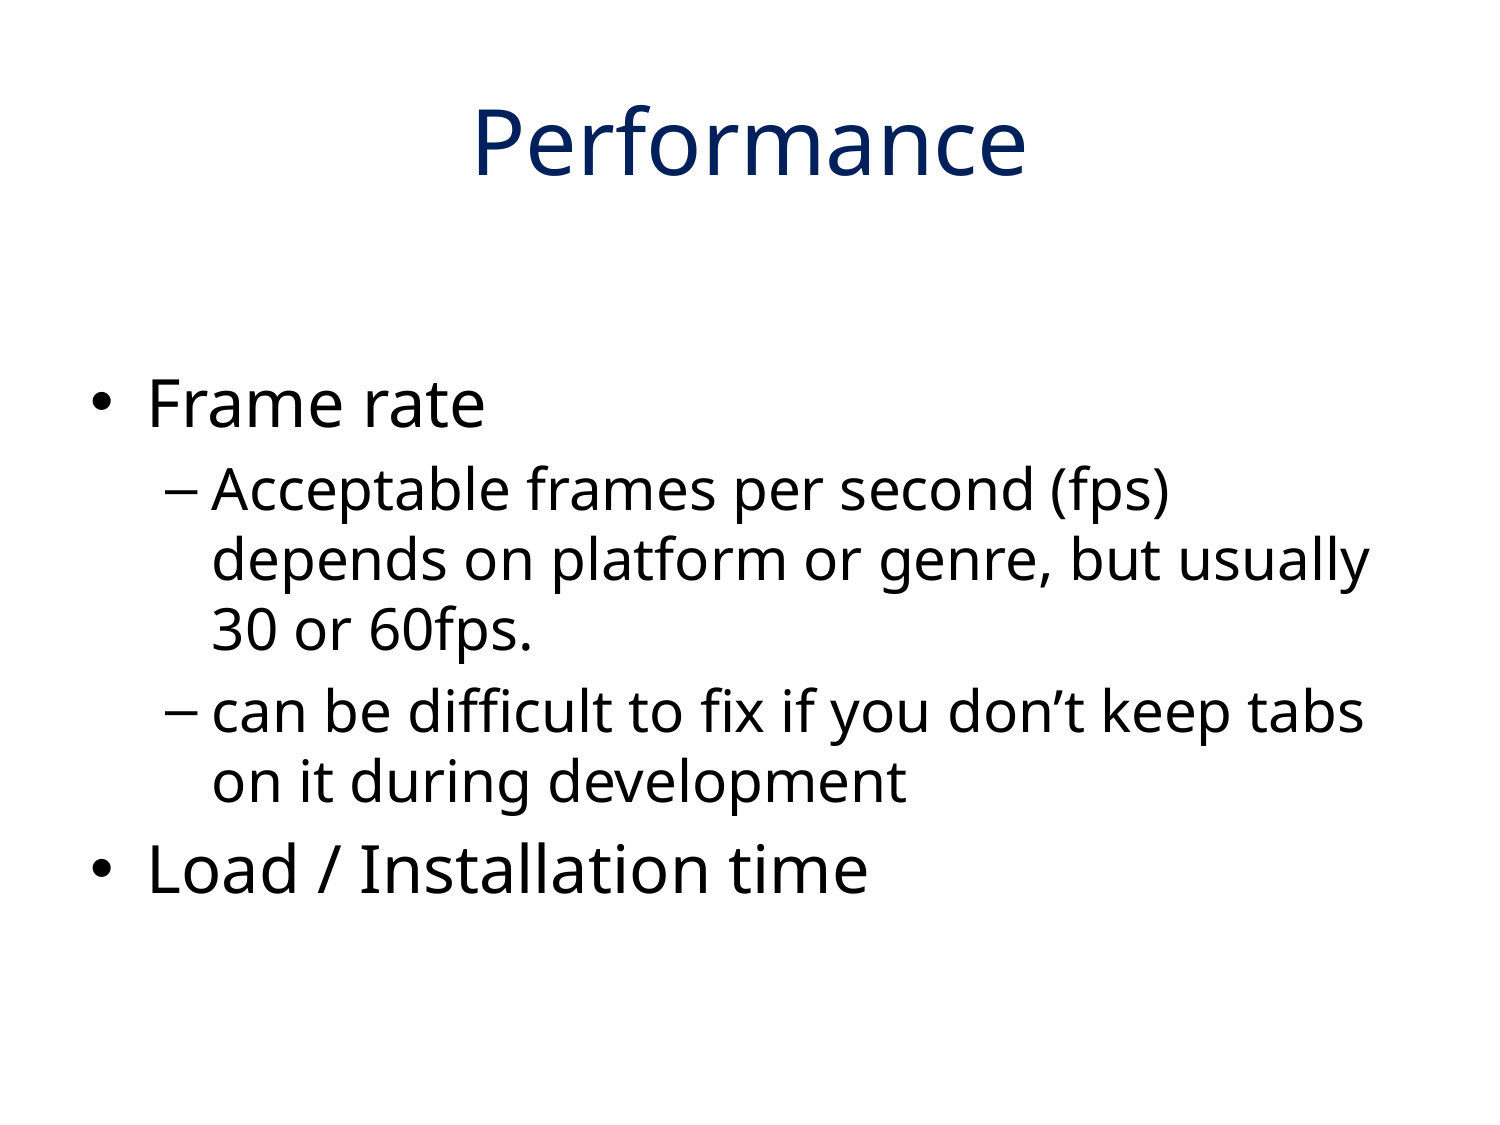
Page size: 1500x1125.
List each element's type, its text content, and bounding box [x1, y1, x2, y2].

list Frame rate Acceptable frames per second (fps) depends on platform or genre, but usually 30 or 60fps. can be difficult to fix if you don’t keep tabs on it during development Load / Installation time [75, 262, 1425, 1005]
title Performance [75, 45, 1425, 233]
